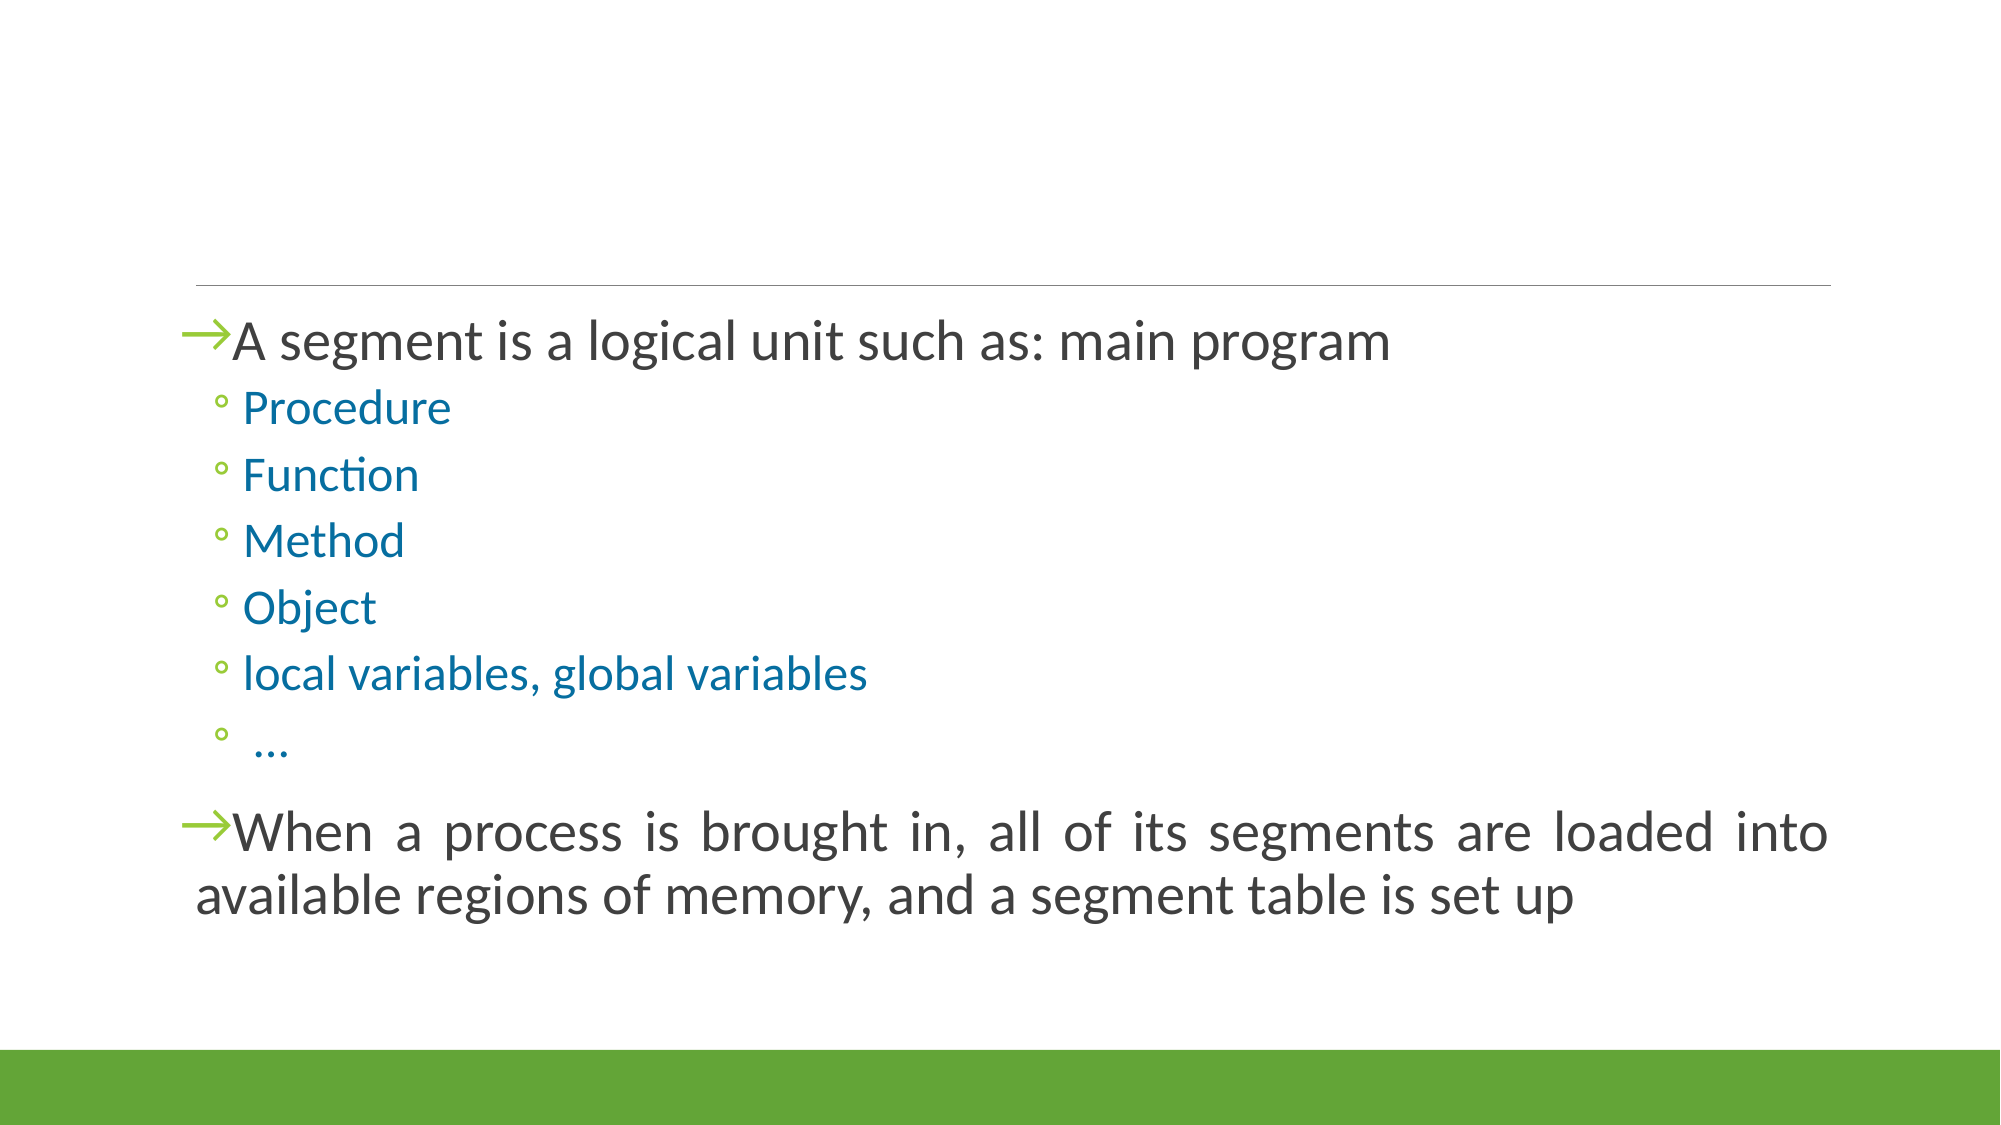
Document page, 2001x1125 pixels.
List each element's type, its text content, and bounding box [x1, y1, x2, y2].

list A segment is a logical unit such as: main program Procedure Function Method Object local variables, global variables … When a process is brought in, all of its segments are loaded into available regions of memory, and a segment table is set up [180, 302, 1830, 963]
